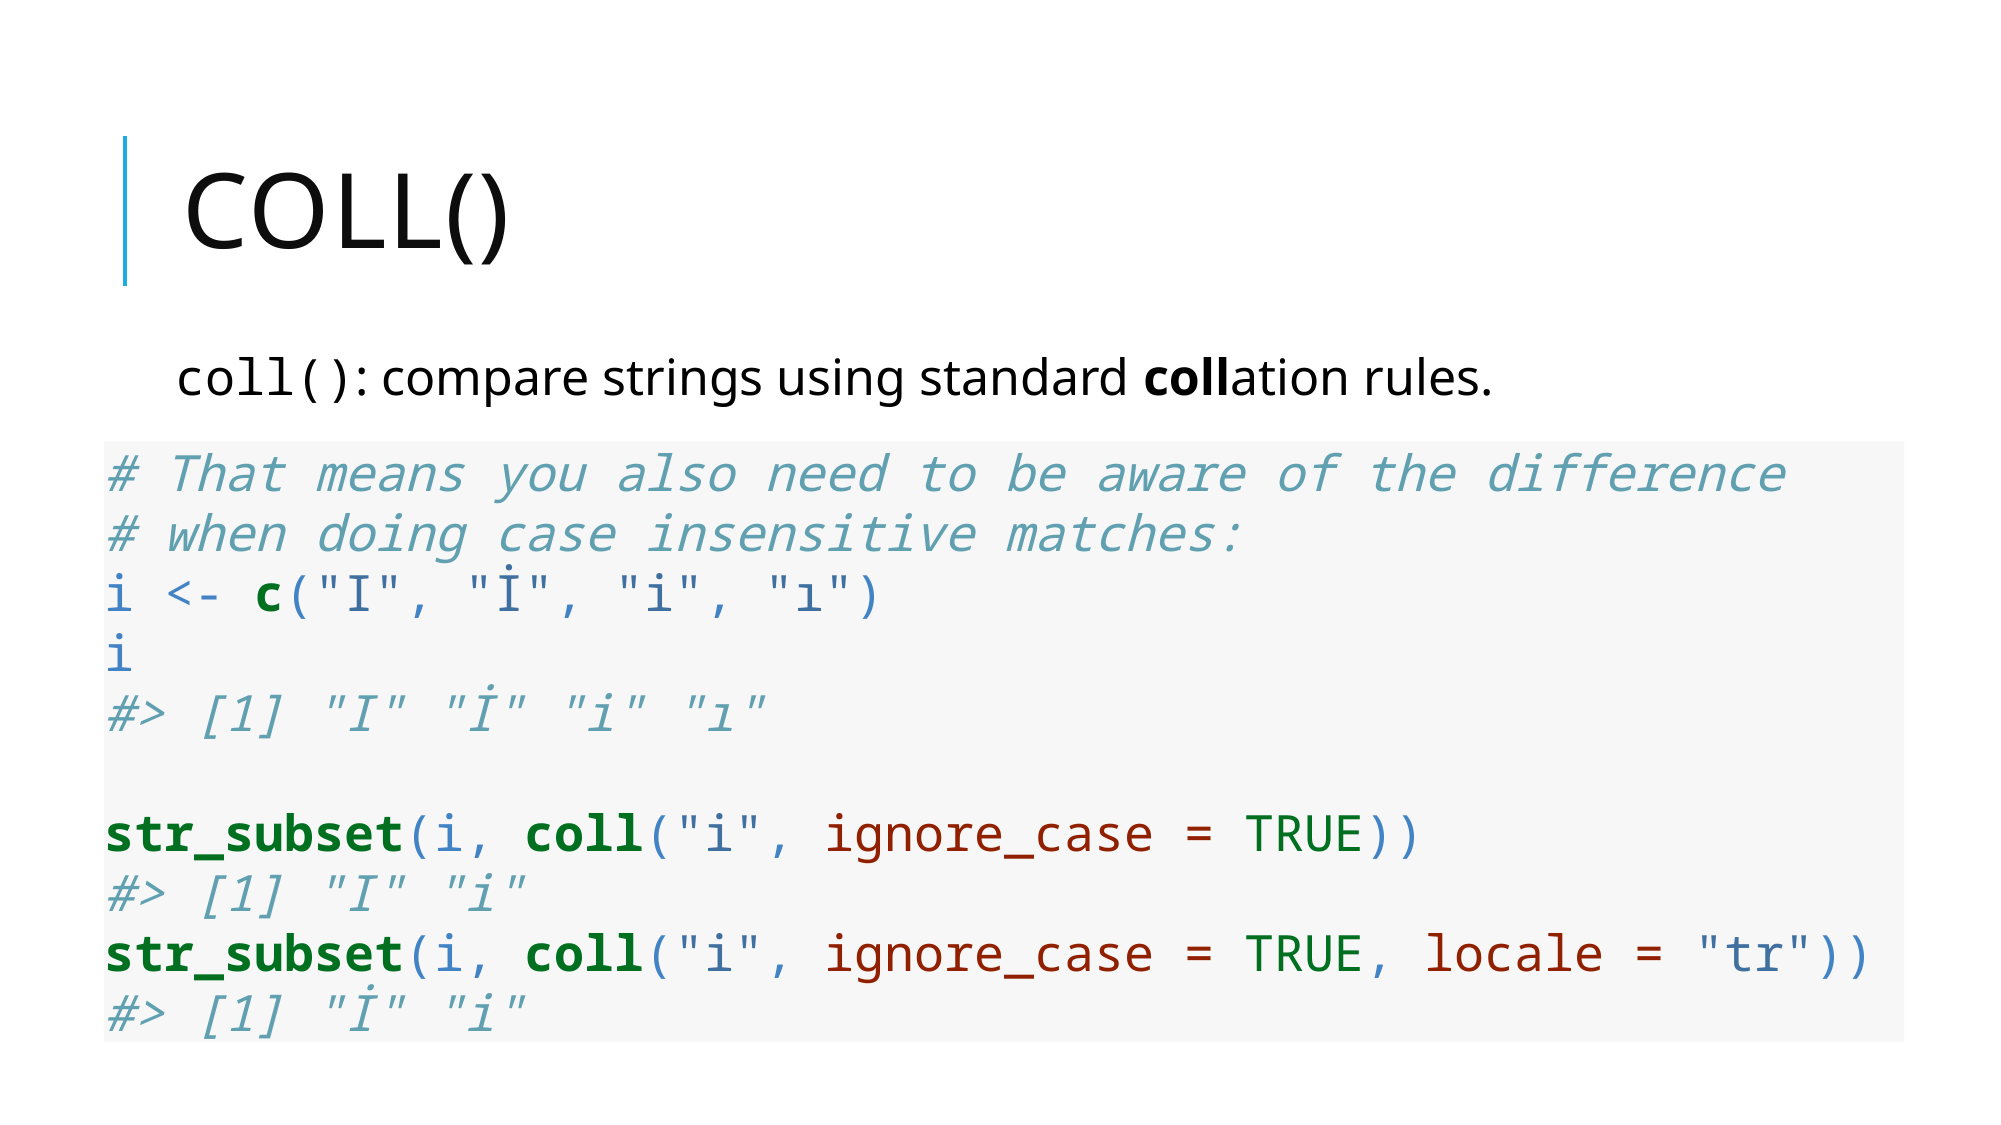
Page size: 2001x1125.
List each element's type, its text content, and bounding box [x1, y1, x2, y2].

text_box # That means you also need to be aware of the difference # when doing case insensitive matches: i <- c("I", "İ", "i", "ı") i #> [1] "I" "İ" "i" "ı" str_subset(i, coll("i", ignore_case = TRUE)) #> [1] "I" "i" str_subset(i, coll("i", ignore_case = TRUE, locale = "tr")) #> [1] "İ" "i" [104, 441, 1905, 1042]
list coll(): compare strings using standard collation rules. [168, 344, 1763, 439]
title Coll() [168, 96, 1763, 342]
